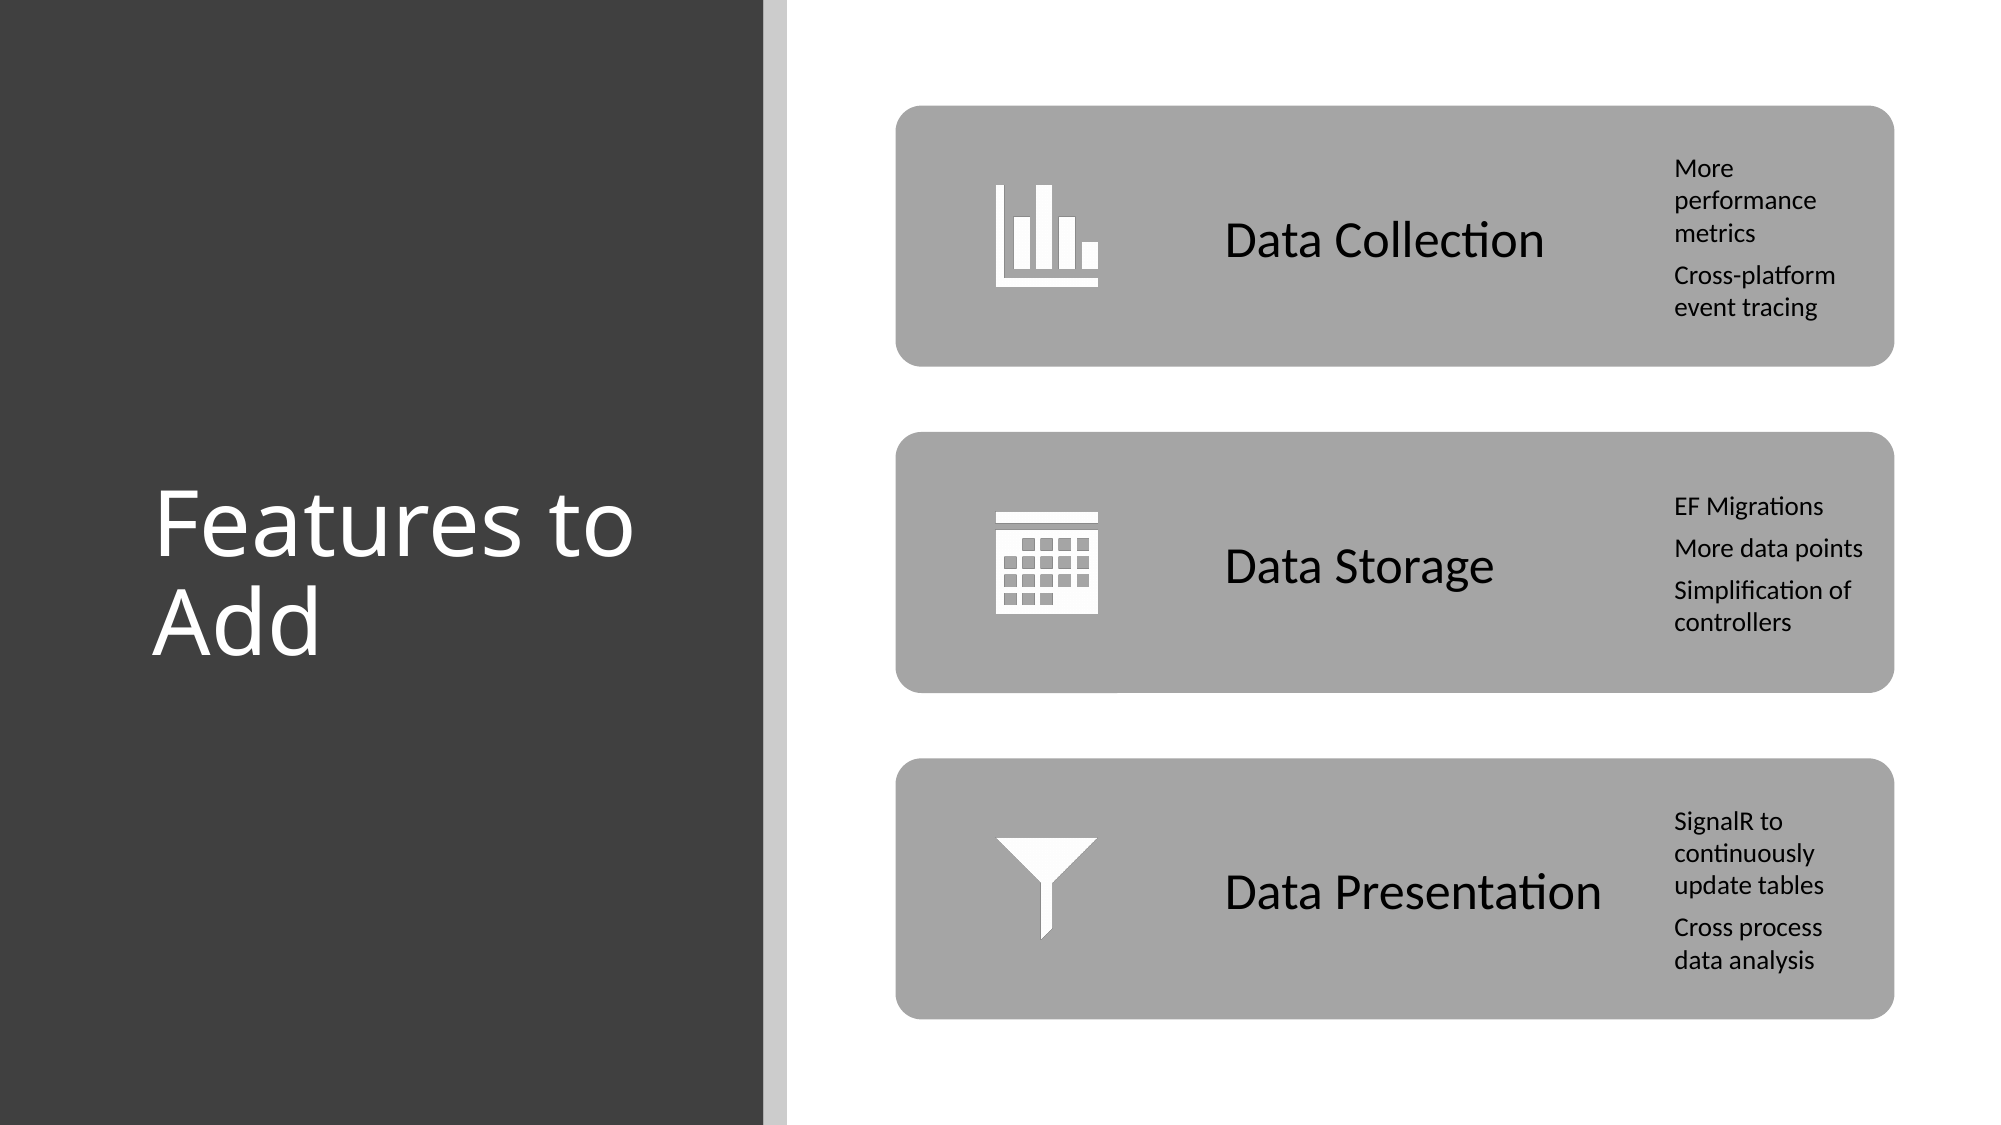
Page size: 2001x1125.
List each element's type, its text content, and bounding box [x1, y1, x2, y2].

text_box [0, 0, 762, 1125]
title Features to Add [137, 133, 685, 1020]
text_box [762, 0, 788, 1125]
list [895, 105, 1895, 1020]
